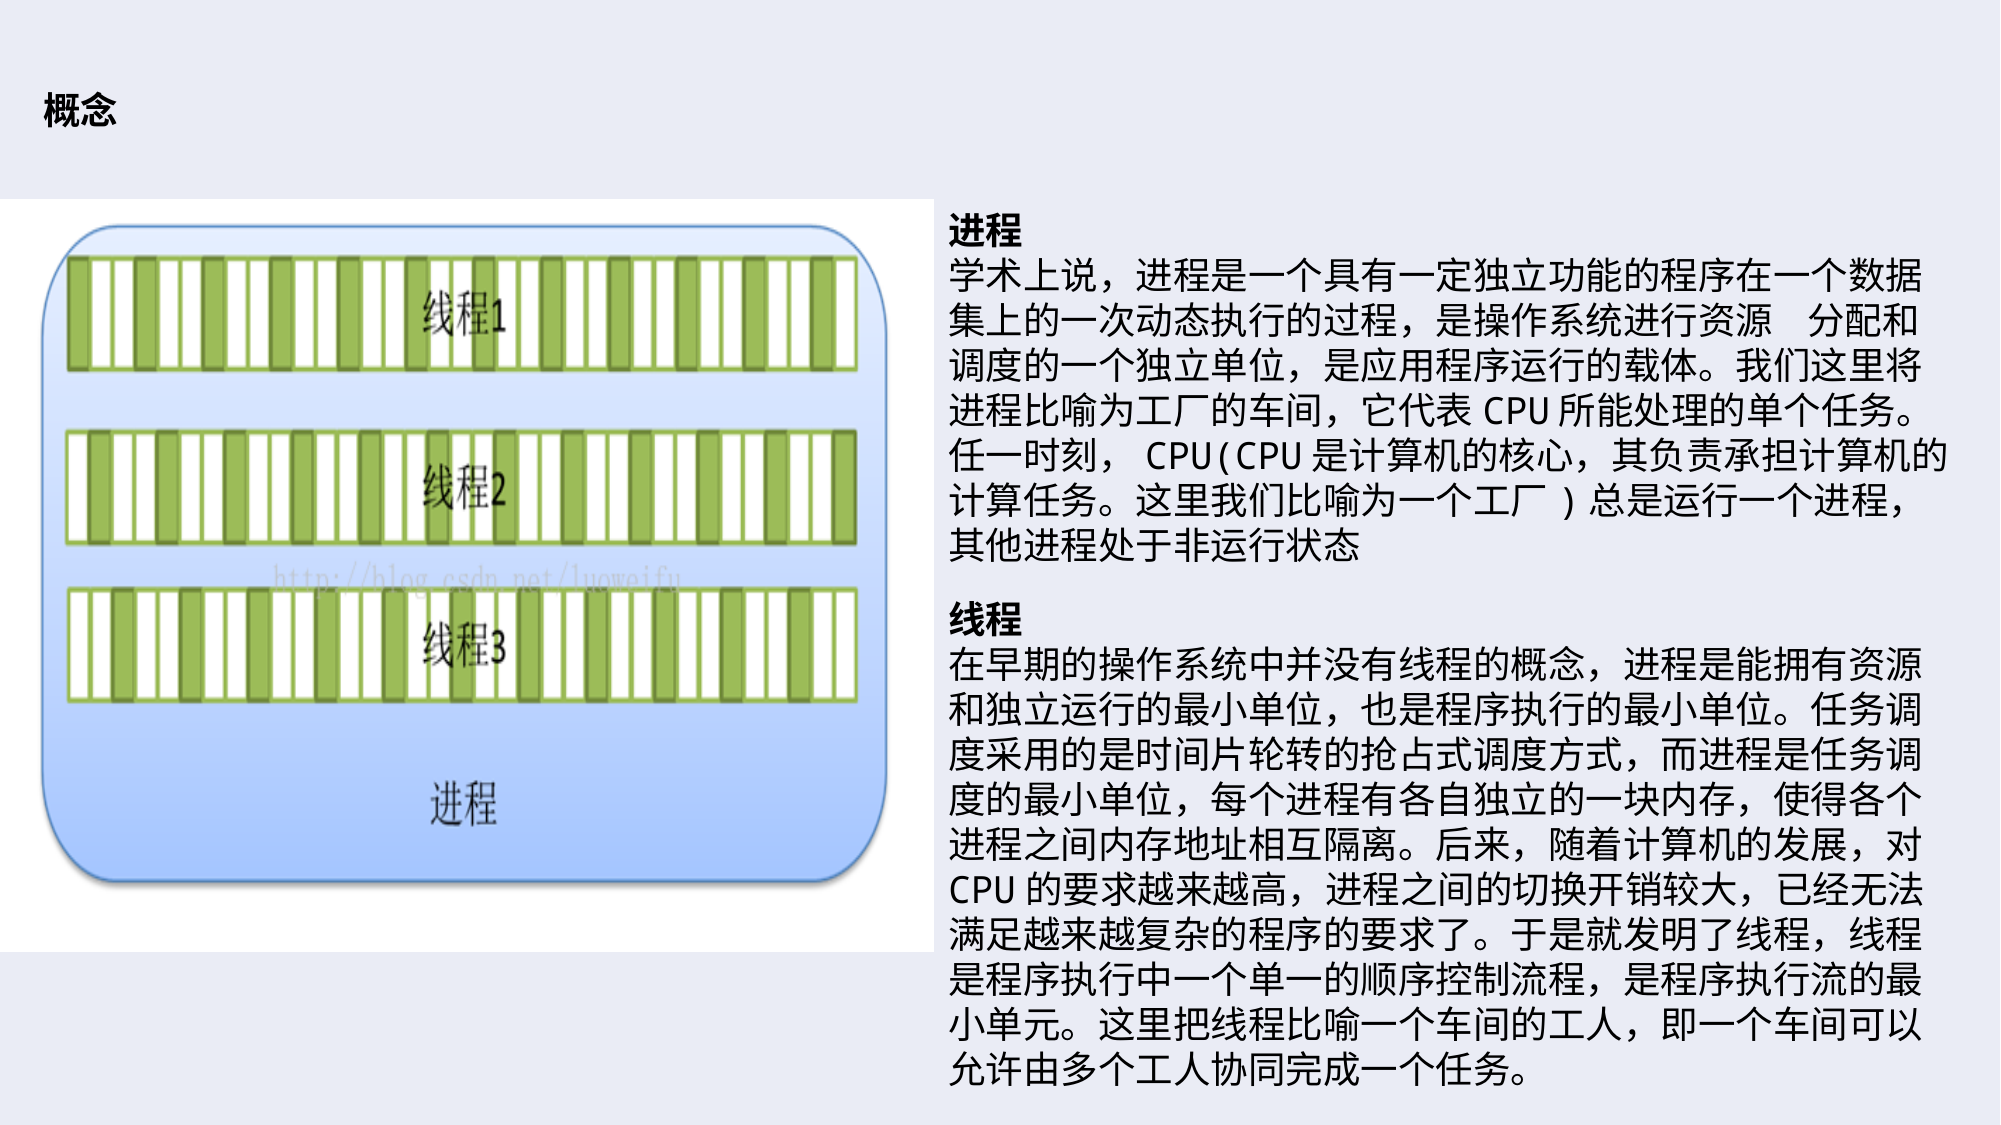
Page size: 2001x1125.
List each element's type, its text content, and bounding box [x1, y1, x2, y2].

picture [0, 199, 934, 953]
text_box 概念 [28, 79, 350, 140]
text_box 线程 在早期的操作系统中并没有线程的概念，进程是能拥有资源和独立运行的最小单位，也是程序执行的最小单位。任务调度采用的是时间片轮转的抢占式调度方式，而进程是任务调度的最小单位，每个进程有各自独立的一块内存，使得各个进程之间内存地址相互隔离。后来，随着计算机的发展，对CPU的要求越来越高，进程之间的切换开销较大，已经无法满足越来越复杂的程序的要求了。于是就发明了线程，线程是程序执行中一个单一的顺序控制流程，是程序执行流的最小单元。这里把线程比喻一个车间的工人，即一个车间可以允许由多个工人协同完成一个任务。 [933, 588, 1964, 1125]
text_box 进程 学术上说，进程是一个具有一定独立功能的程序在一个数据集上的一次动态执行的过程，是操作系统进行资源 分配和调度的一个独立单位，是应用程序运行的载体。我们这里将进程比喻为工厂的车间，它代表CPU所能处理的单个任务。任一时刻，CPU(CPU是计算机的核心，其负责承担计算机的计算任务。这里我们比喻为一个工厂)总是运行一个进程，其他进程处于非运行状态 [934, 199, 1964, 575]
